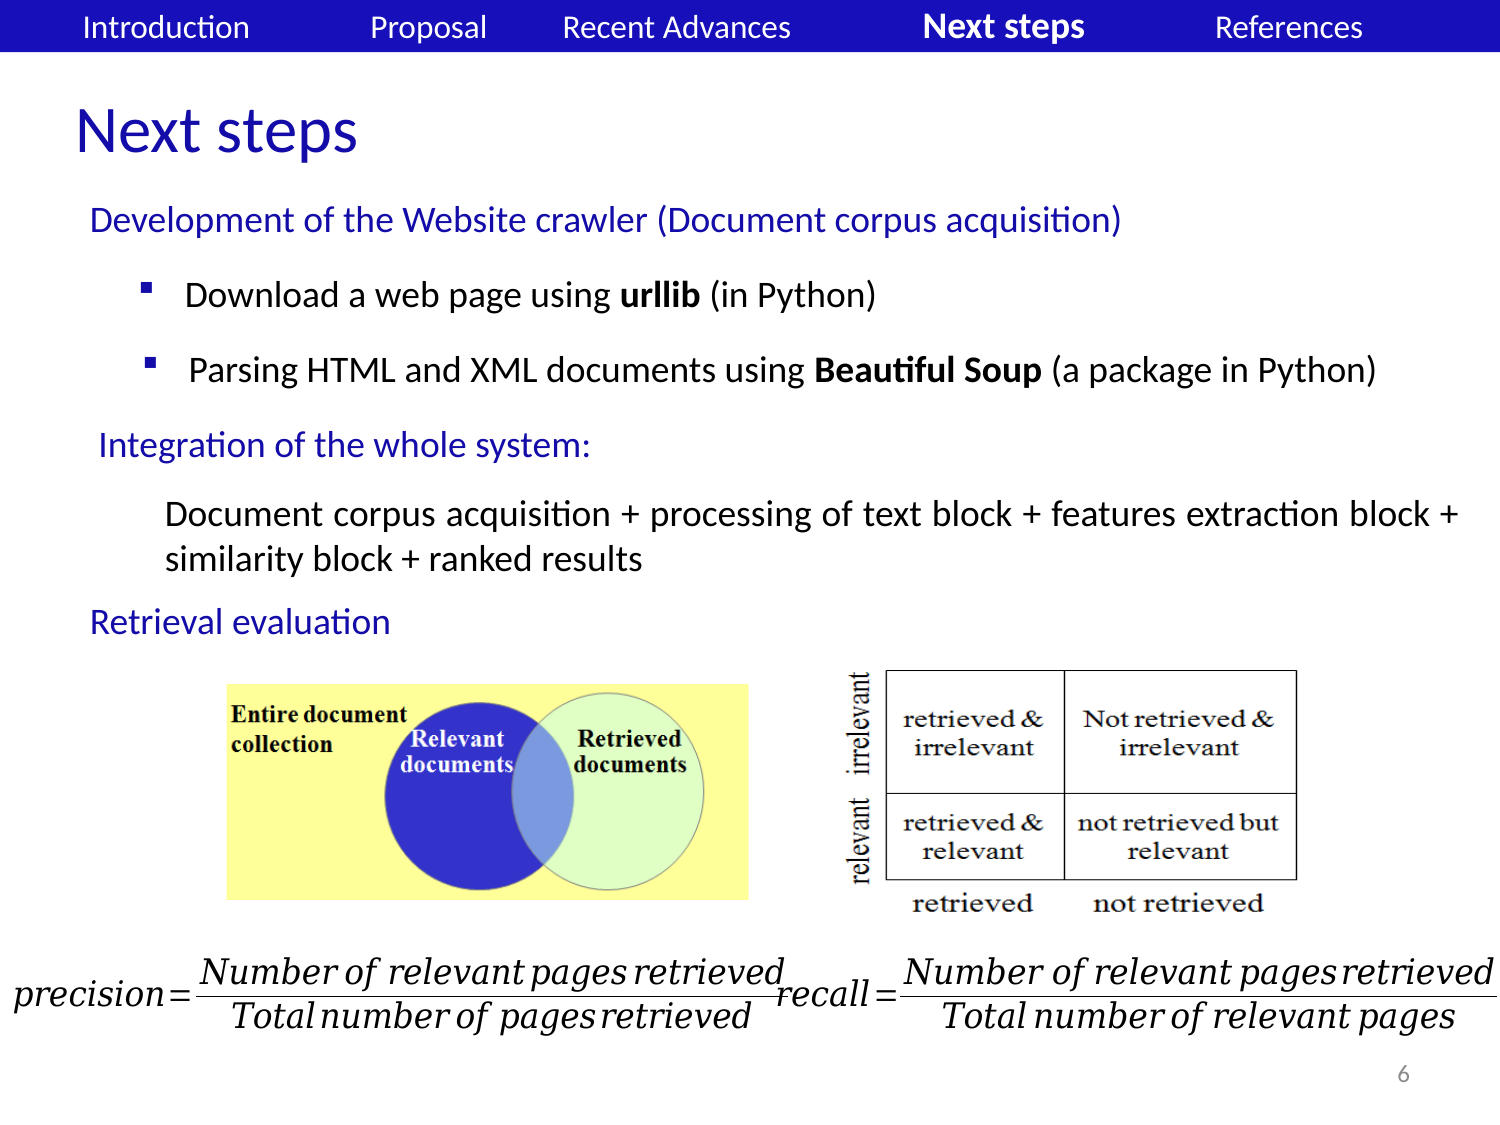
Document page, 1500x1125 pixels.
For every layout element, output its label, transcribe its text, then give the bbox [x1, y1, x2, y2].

picture [224, 683, 751, 901]
text_box Parsing HTML and XML documents using Beautiful Soup (a package in Python) [127, 337, 1393, 398]
text_box Download a web page using urllib (in Python) [123, 262, 893, 323]
slide_number 6 [1074, 1042, 1425, 1103]
text_box Introduction Proposal Recent Advances Next steps References [0, 0, 1500, 53]
text_box Integration of the whole system: [75, 412, 1400, 473]
text_box Next steps [60, 78, 963, 173]
text_box Retrieval evaluation [74, 589, 600, 650]
picture [837, 651, 1326, 926]
text_box Development of the Website crawler (Document corpus acquisition) [74, 187, 1275, 248]
text_box Document corpus acquisition + processing of text block + features extraction block + similarity block + ranked results [150, 481, 1475, 587]
